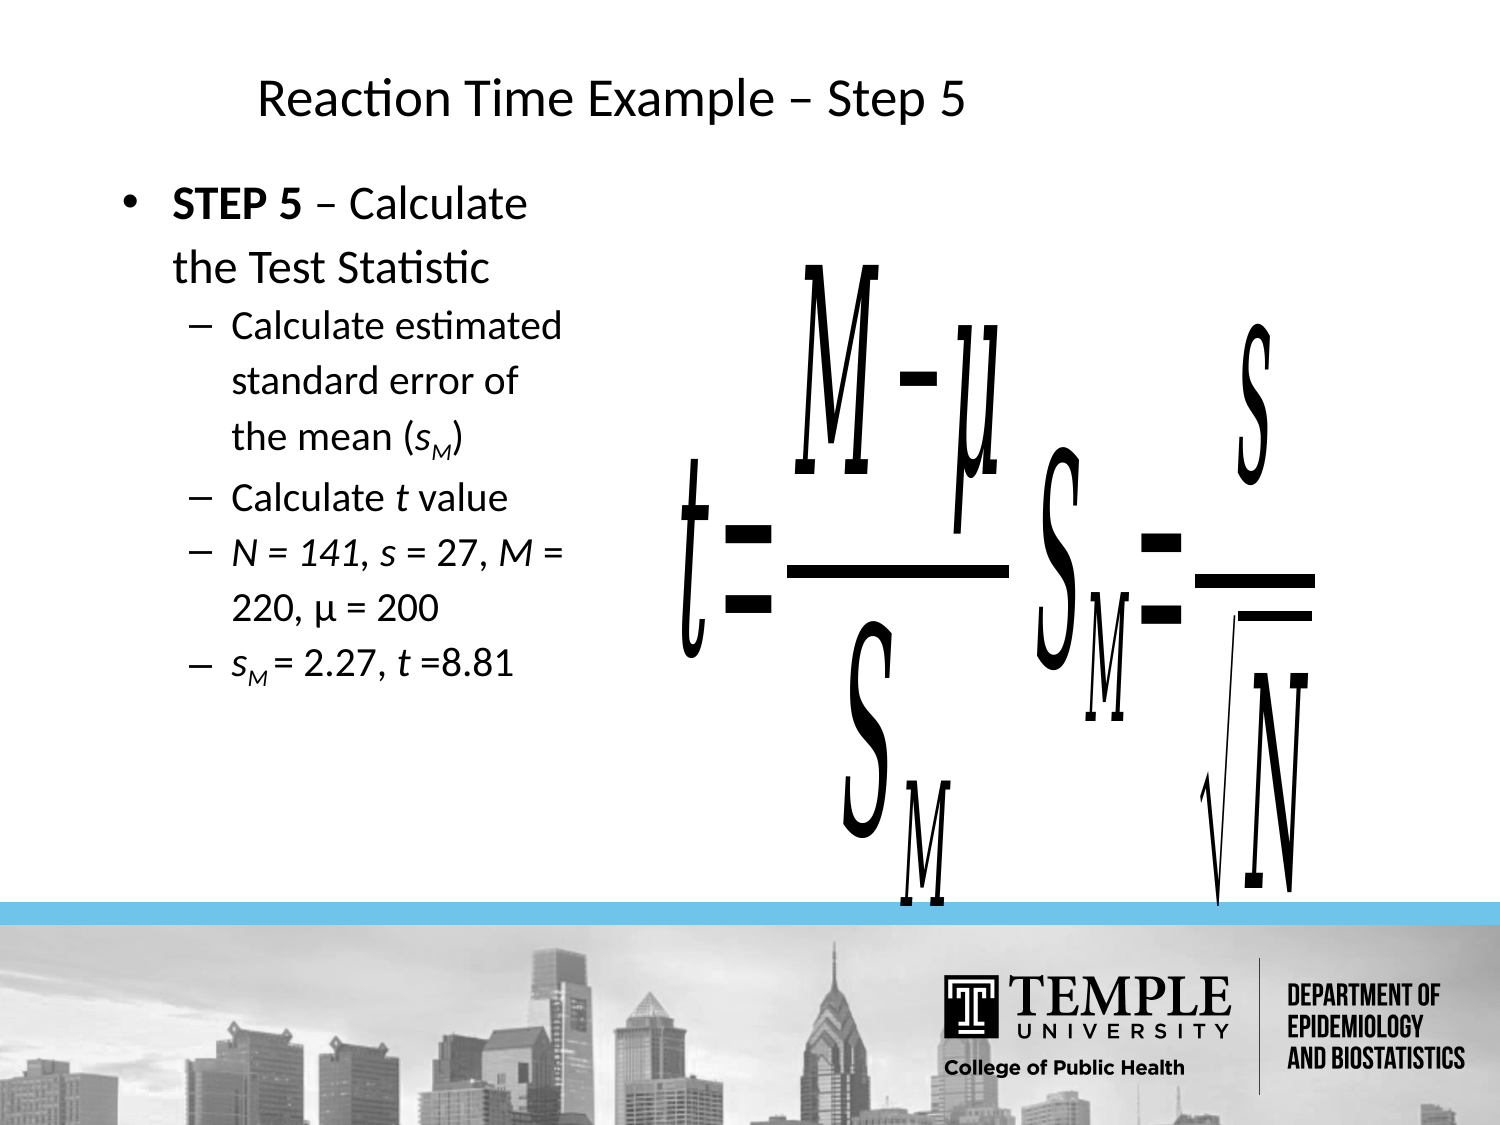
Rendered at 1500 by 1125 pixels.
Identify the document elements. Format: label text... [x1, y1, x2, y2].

title Reaction Time Example – Step 5 [106, 53, 1120, 136]
picture [0, 902, 1500, 1125]
list STEP 5 – Calculate the Test Statistic Calculate estimated standard error of the mean (sM) Calculate t value N = 141, s = 27, M = 220, μ = 200 sM = 2.27, t =8.81 [106, 158, 585, 901]
